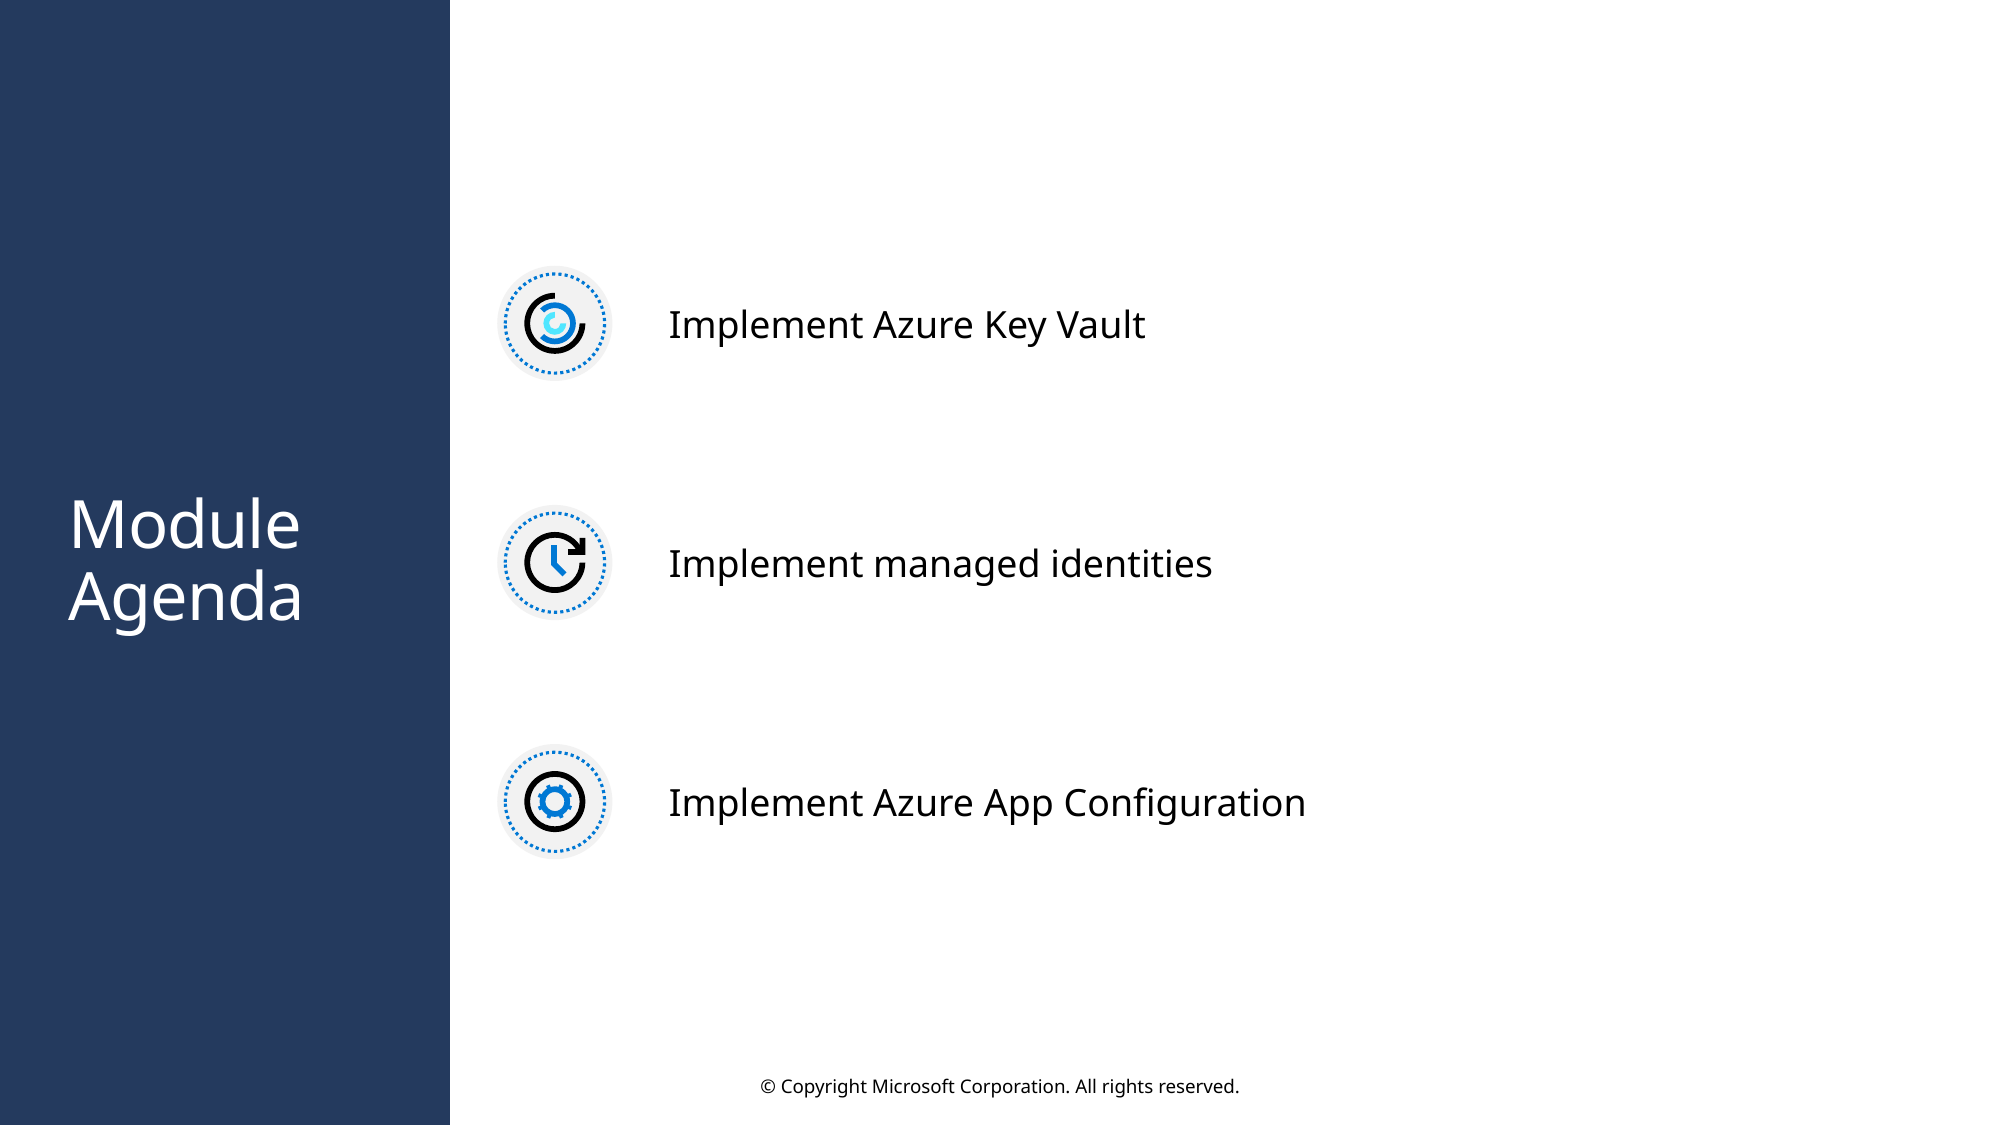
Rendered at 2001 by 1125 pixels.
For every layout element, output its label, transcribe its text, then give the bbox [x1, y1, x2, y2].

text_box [496, 265, 613, 382]
list Implement Azure App Configuration [669, 701, 1932, 903]
list Implement managed identities [669, 462, 1932, 663]
title Module Agenda [68, 506, 391, 619]
list Implement Azure Key Vault [669, 222, 1932, 424]
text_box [496, 504, 613, 621]
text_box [496, 743, 613, 860]
